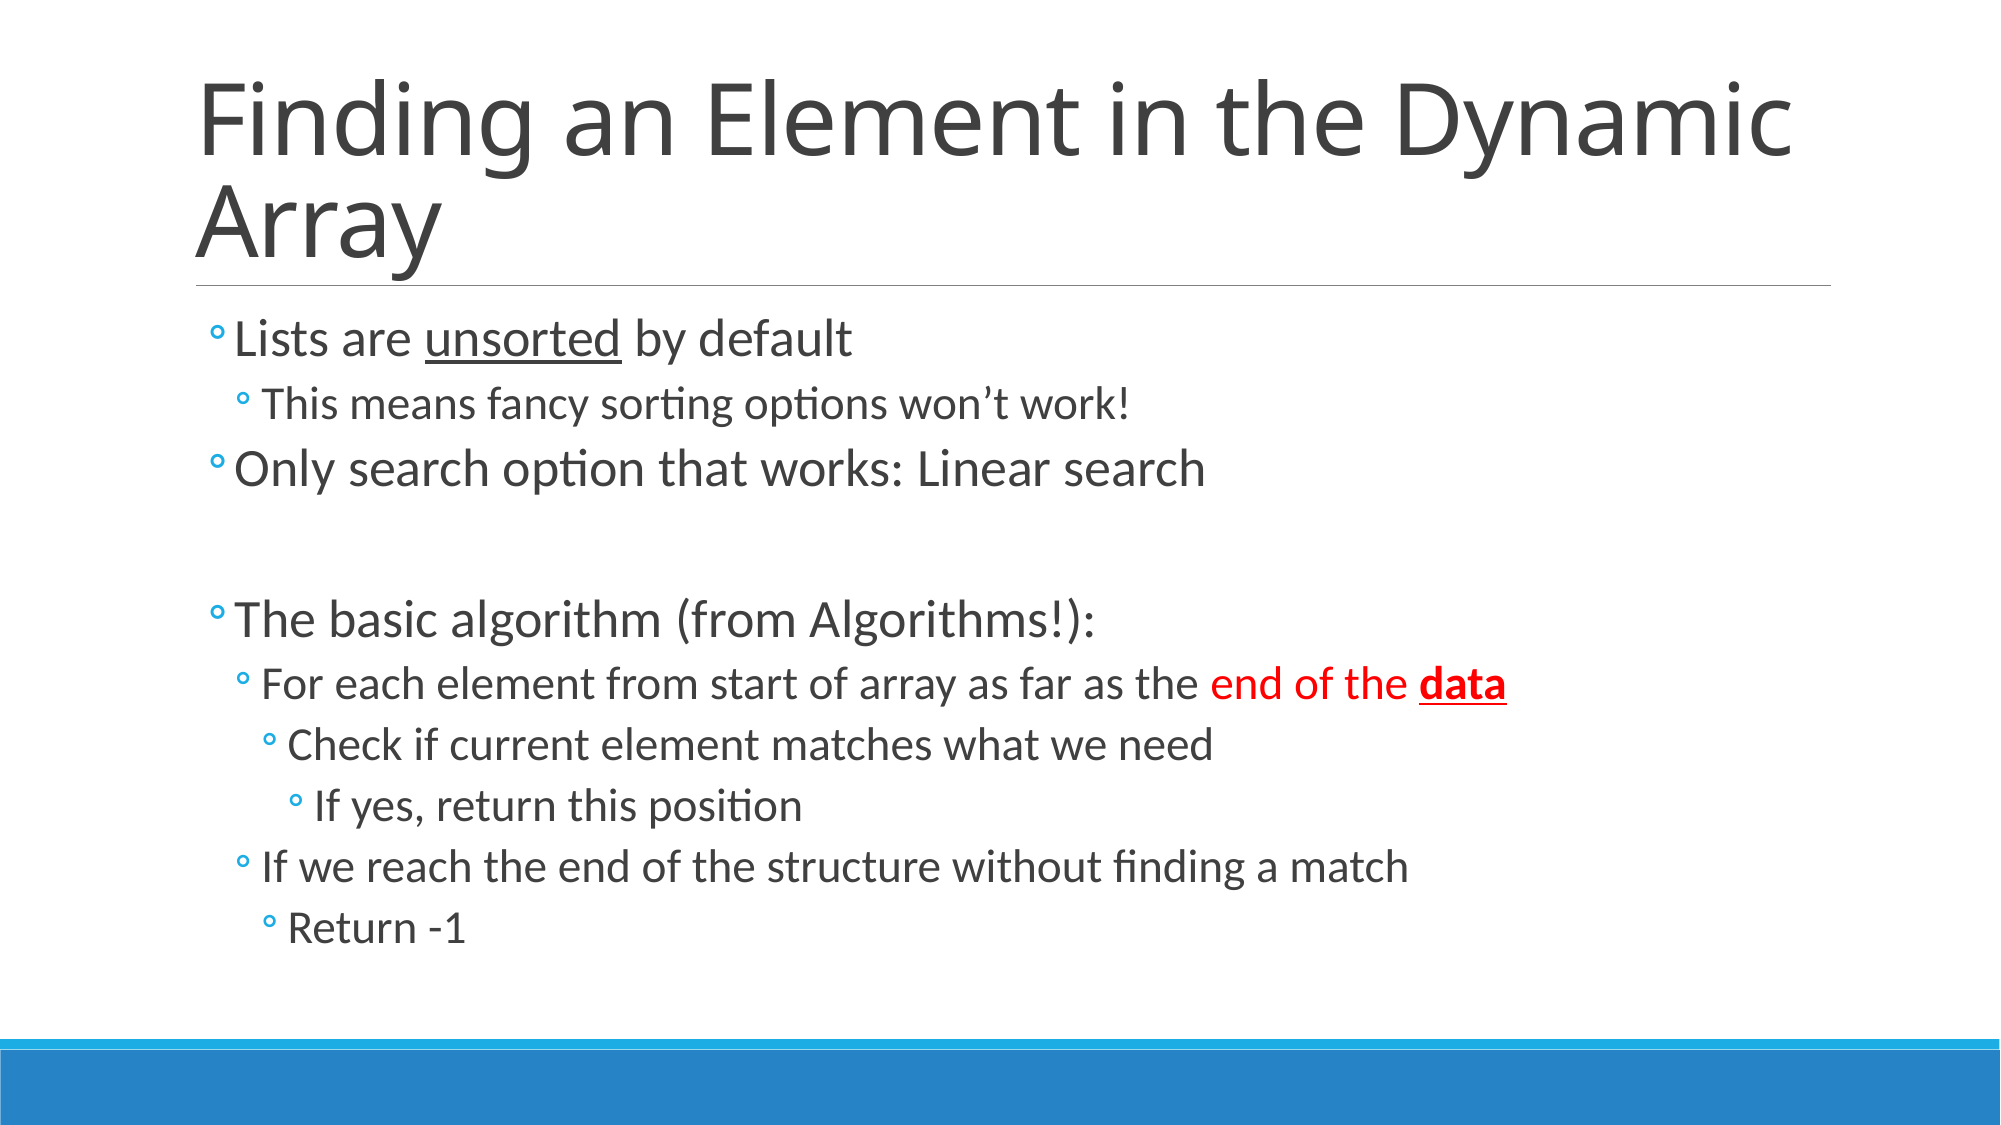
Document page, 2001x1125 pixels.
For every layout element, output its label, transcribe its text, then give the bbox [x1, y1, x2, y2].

title Finding an Element in the Dynamic Array [180, 47, 1830, 285]
list Lists are unsorted by default This means fancy sorting options won’t work! Only search option that works: Linear search The basic algorithm (from Algorithms!): For each element from start of array as far as the end of the data Check if current element matches what we need If yes, return this position If we reach the end of the structure without finding a match Return -1 [180, 302, 1830, 963]
